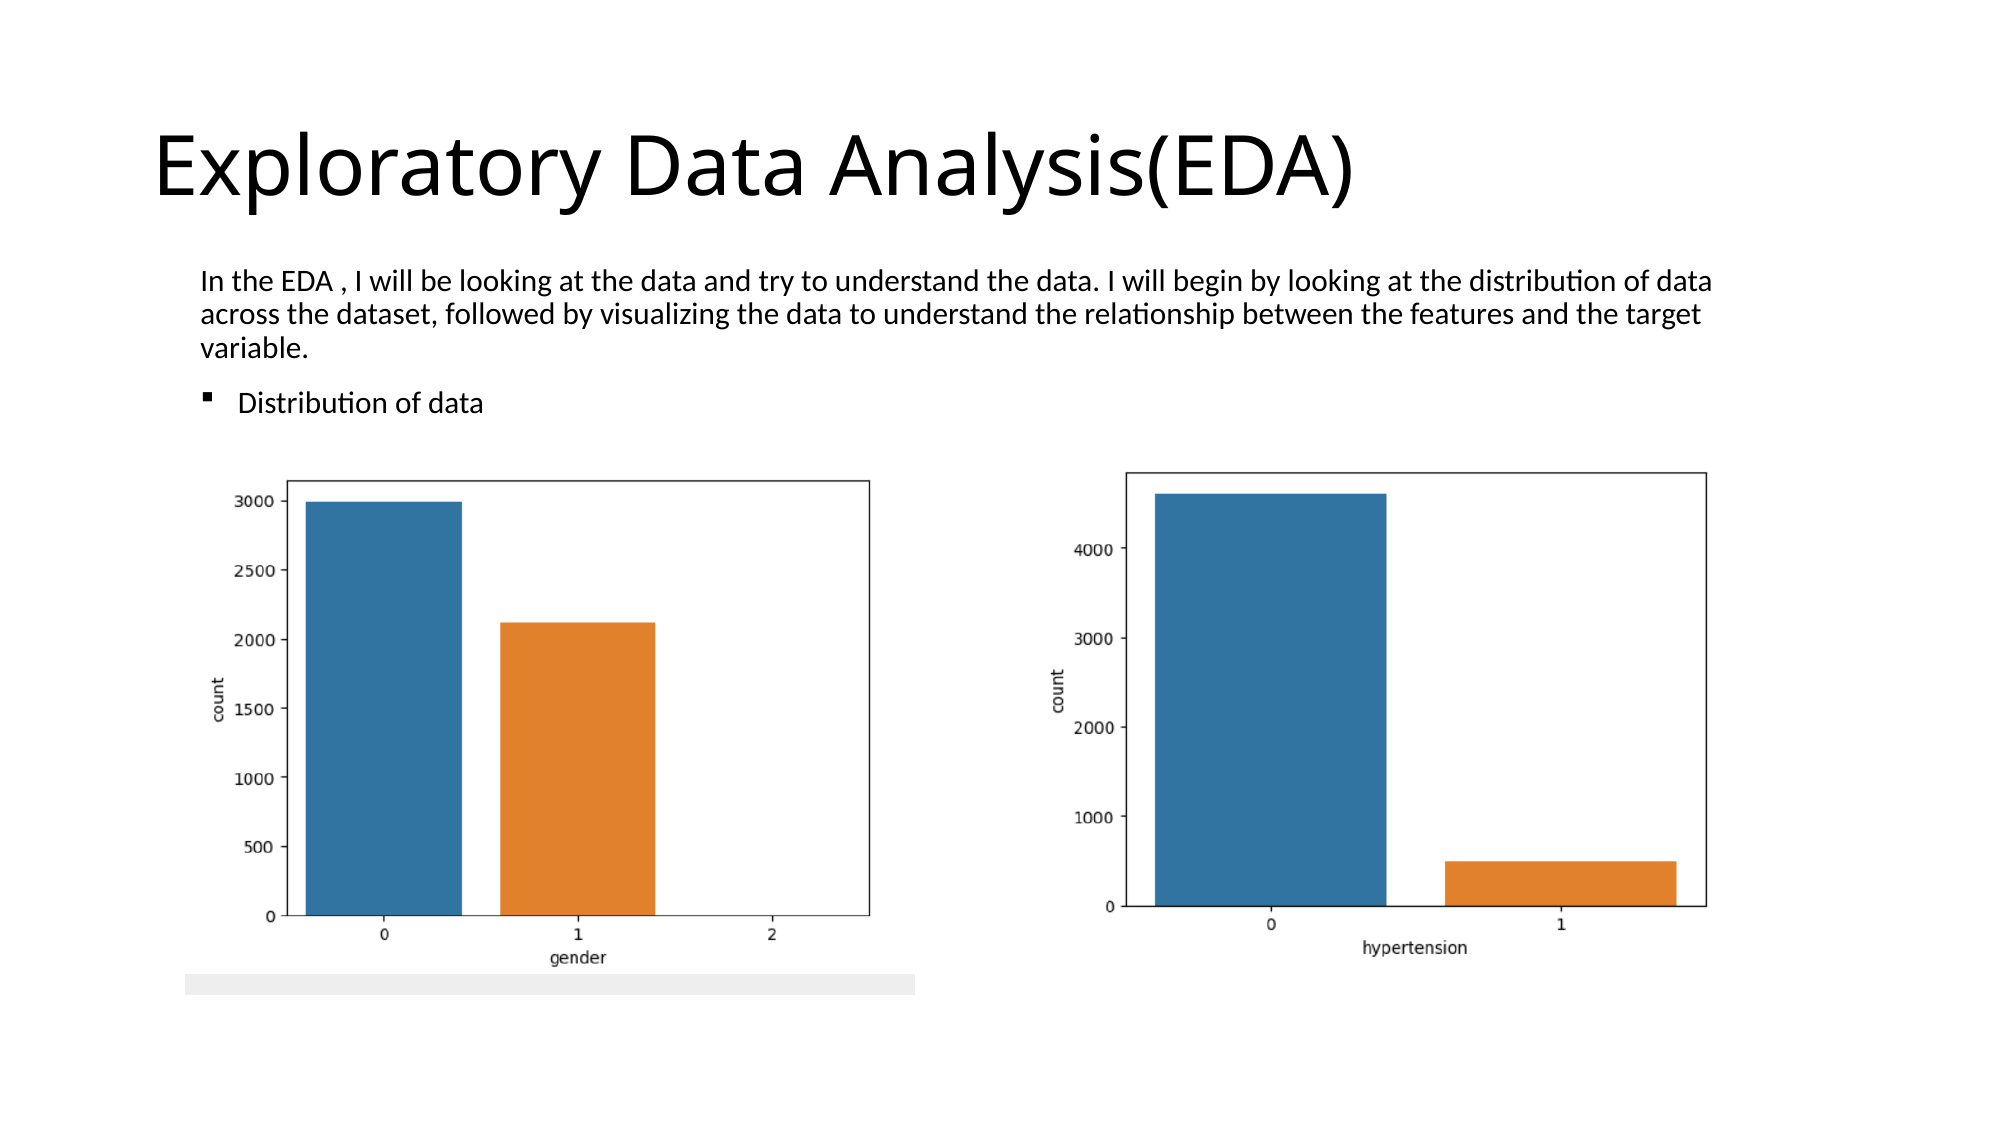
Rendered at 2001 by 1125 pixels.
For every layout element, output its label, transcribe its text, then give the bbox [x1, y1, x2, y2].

picture [1021, 457, 1761, 969]
list In the EDA , I will be looking at the data and try to understand the data. I will begin by looking at the distribution of data across the dataset, followed by visualizing the data to understand the relationship between the features and the target variable. Distribution of data [185, 256, 1761, 969]
picture [185, 456, 915, 995]
title Exploratory Data Analysis(EDA) [137, 59, 1863, 278]
